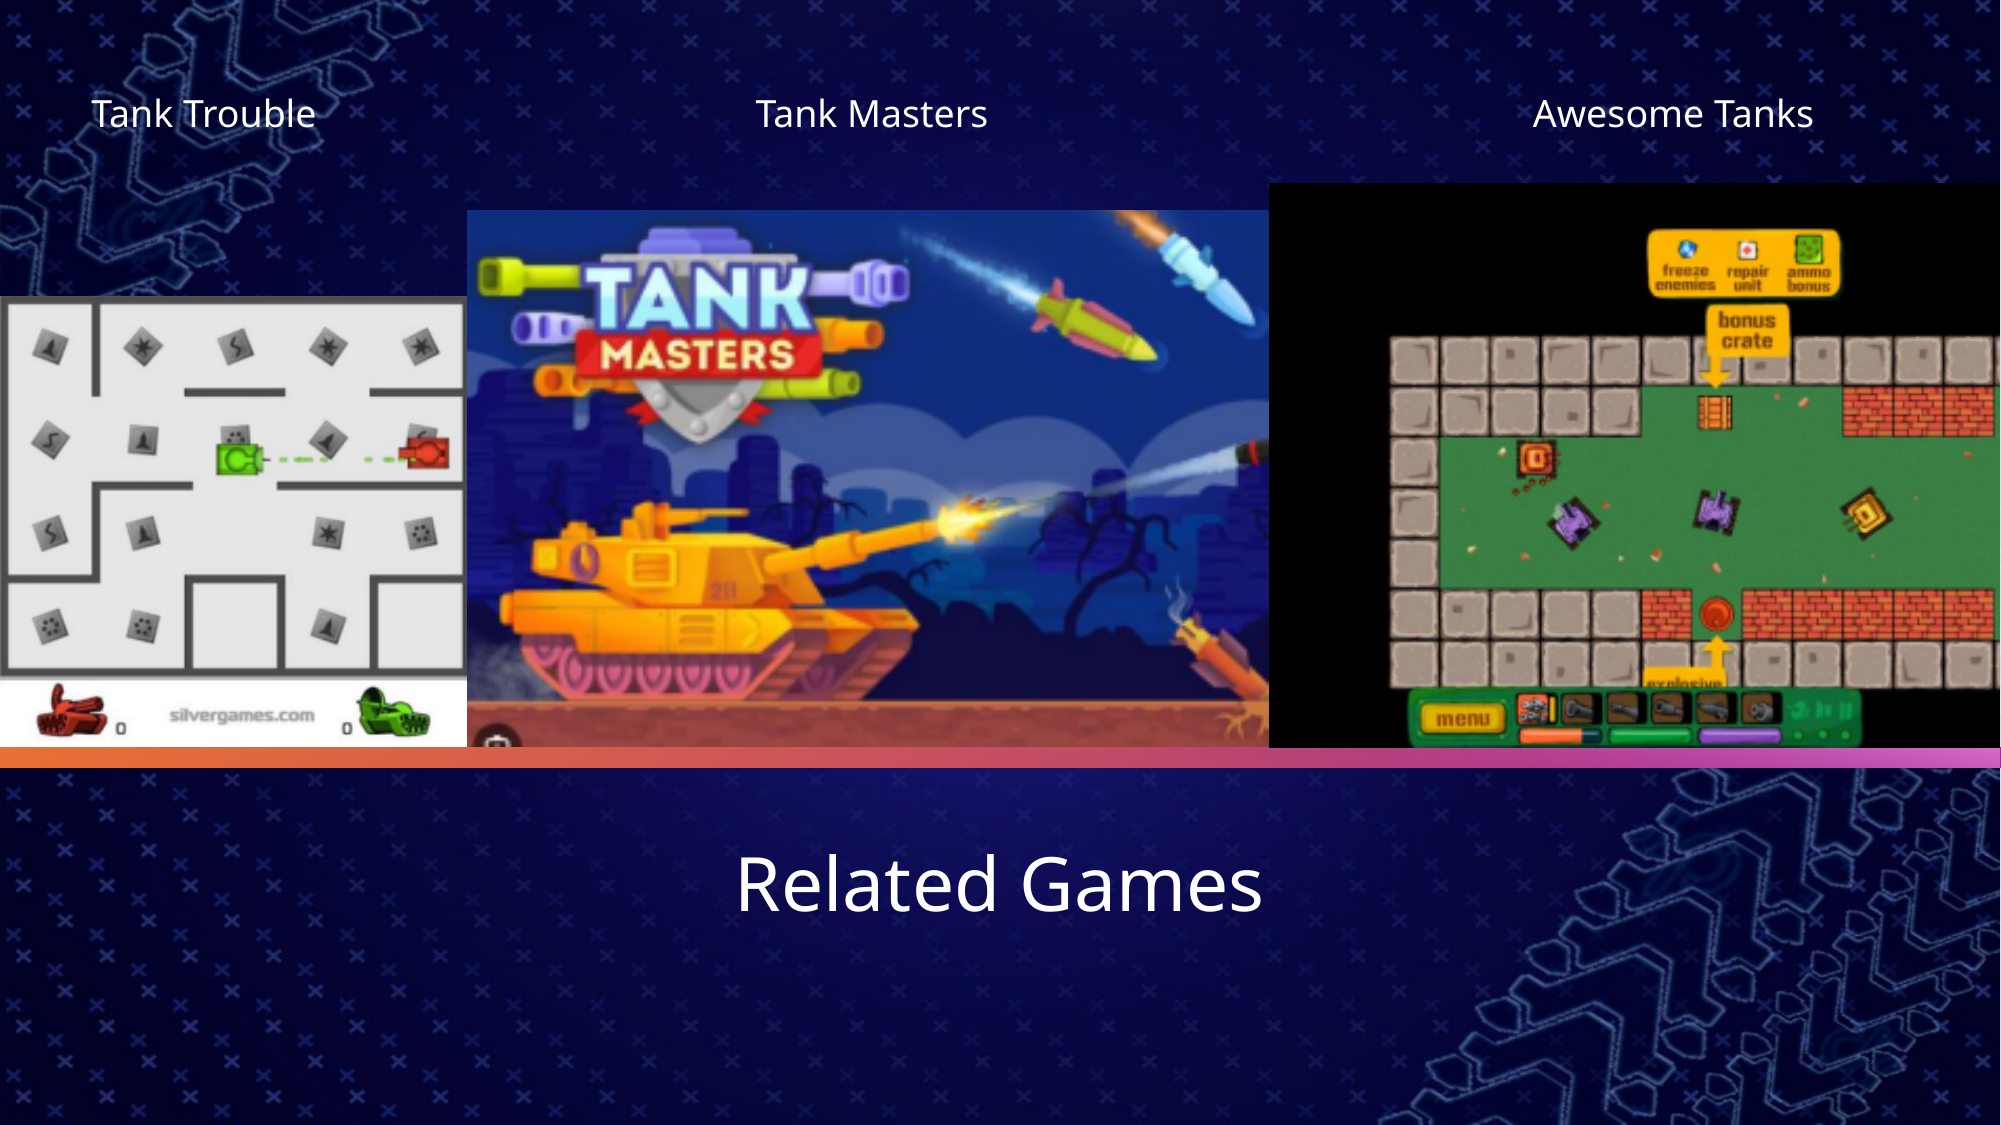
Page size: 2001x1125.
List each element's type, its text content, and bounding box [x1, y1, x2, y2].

title Related Games [249, 806, 1750, 936]
picture [0, 0, 2001, 748]
picture [0, 768, 2001, 1125]
text_box Tank Trouble Tank Masters Awesome Tanks [76, 82, 1964, 143]
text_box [0, 748, 2000, 768]
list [0, 295, 466, 748]
